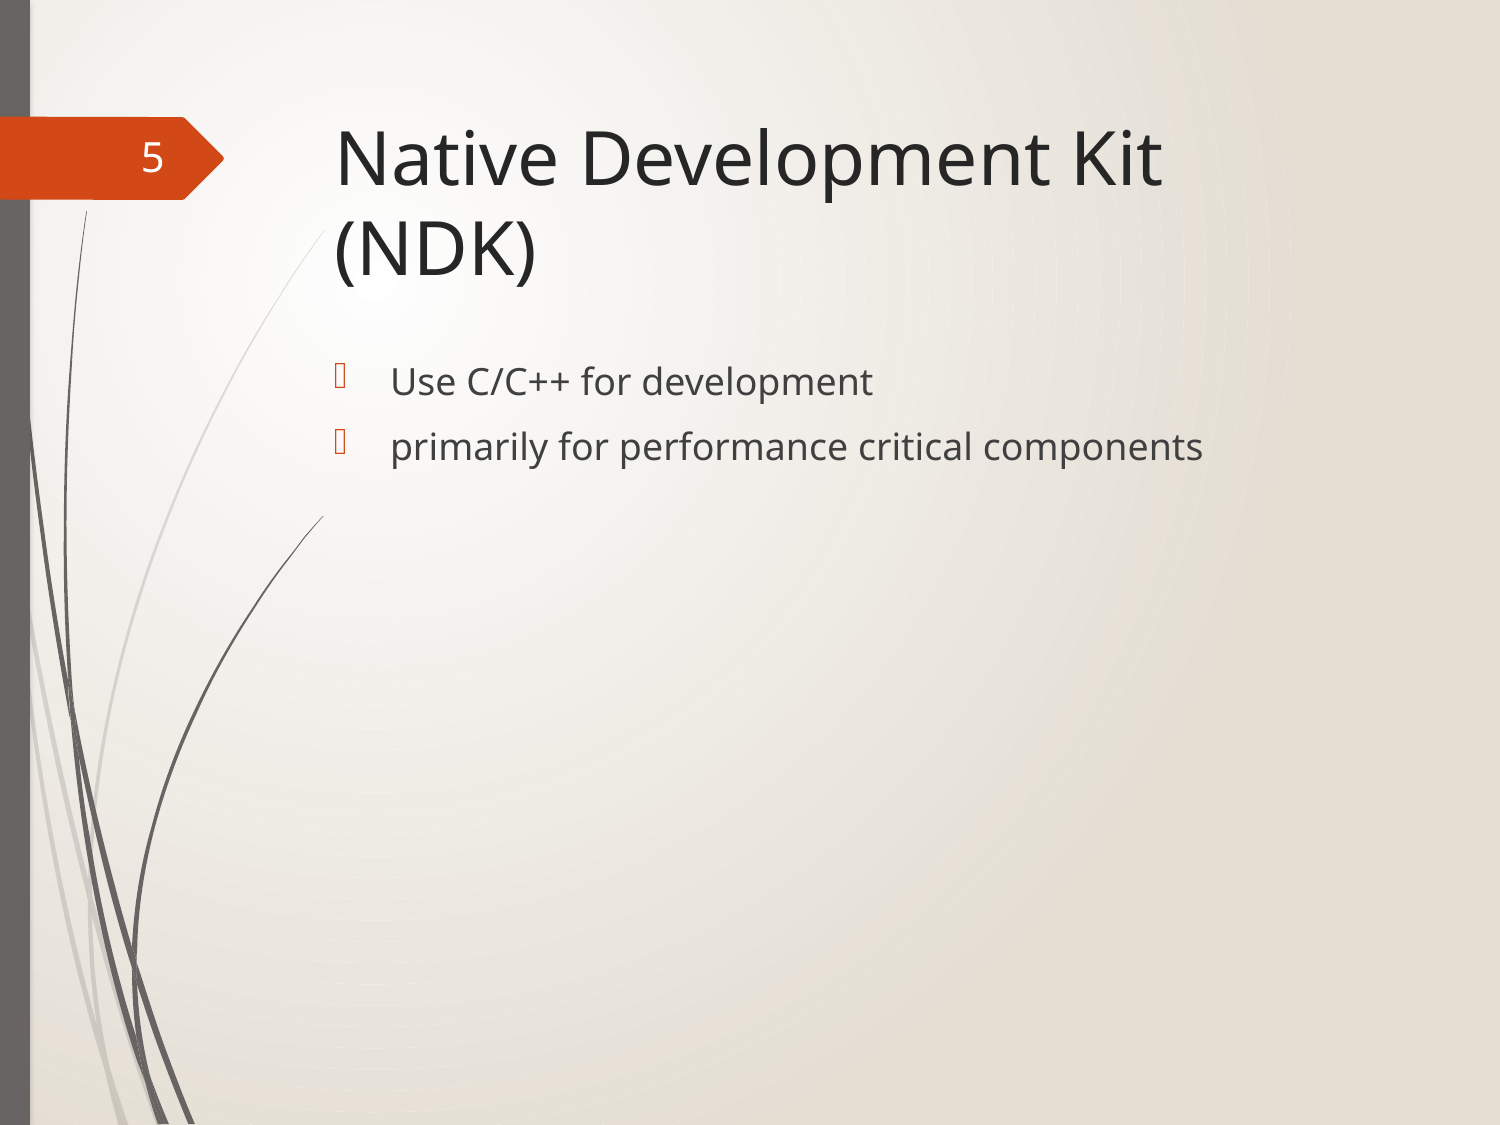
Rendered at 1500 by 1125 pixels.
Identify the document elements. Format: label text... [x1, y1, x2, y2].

list Use C/C++ for development primarily for performance critical components [318, 350, 1400, 970]
title Native Development Kit (NDK) [319, 102, 1400, 313]
slide_number 5 [83, 129, 180, 190]
